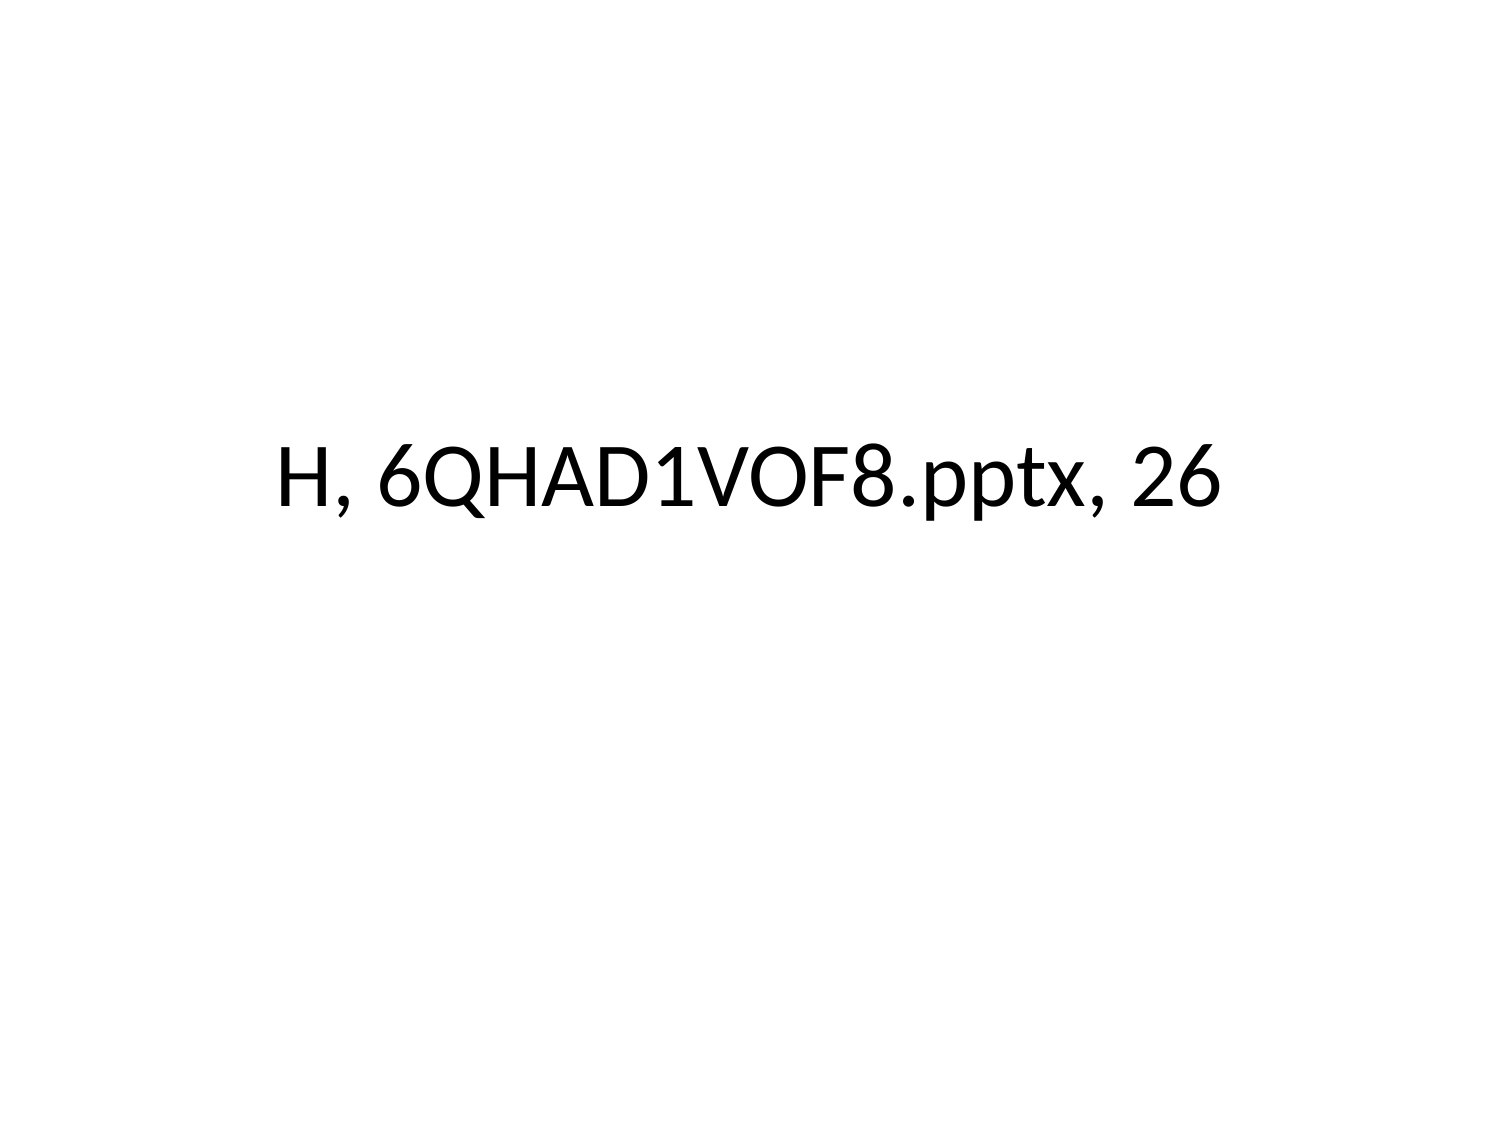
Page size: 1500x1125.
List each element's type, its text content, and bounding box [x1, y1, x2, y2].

title H, 6QHAD1VOF8.pptx, 26 [112, 349, 1388, 591]
